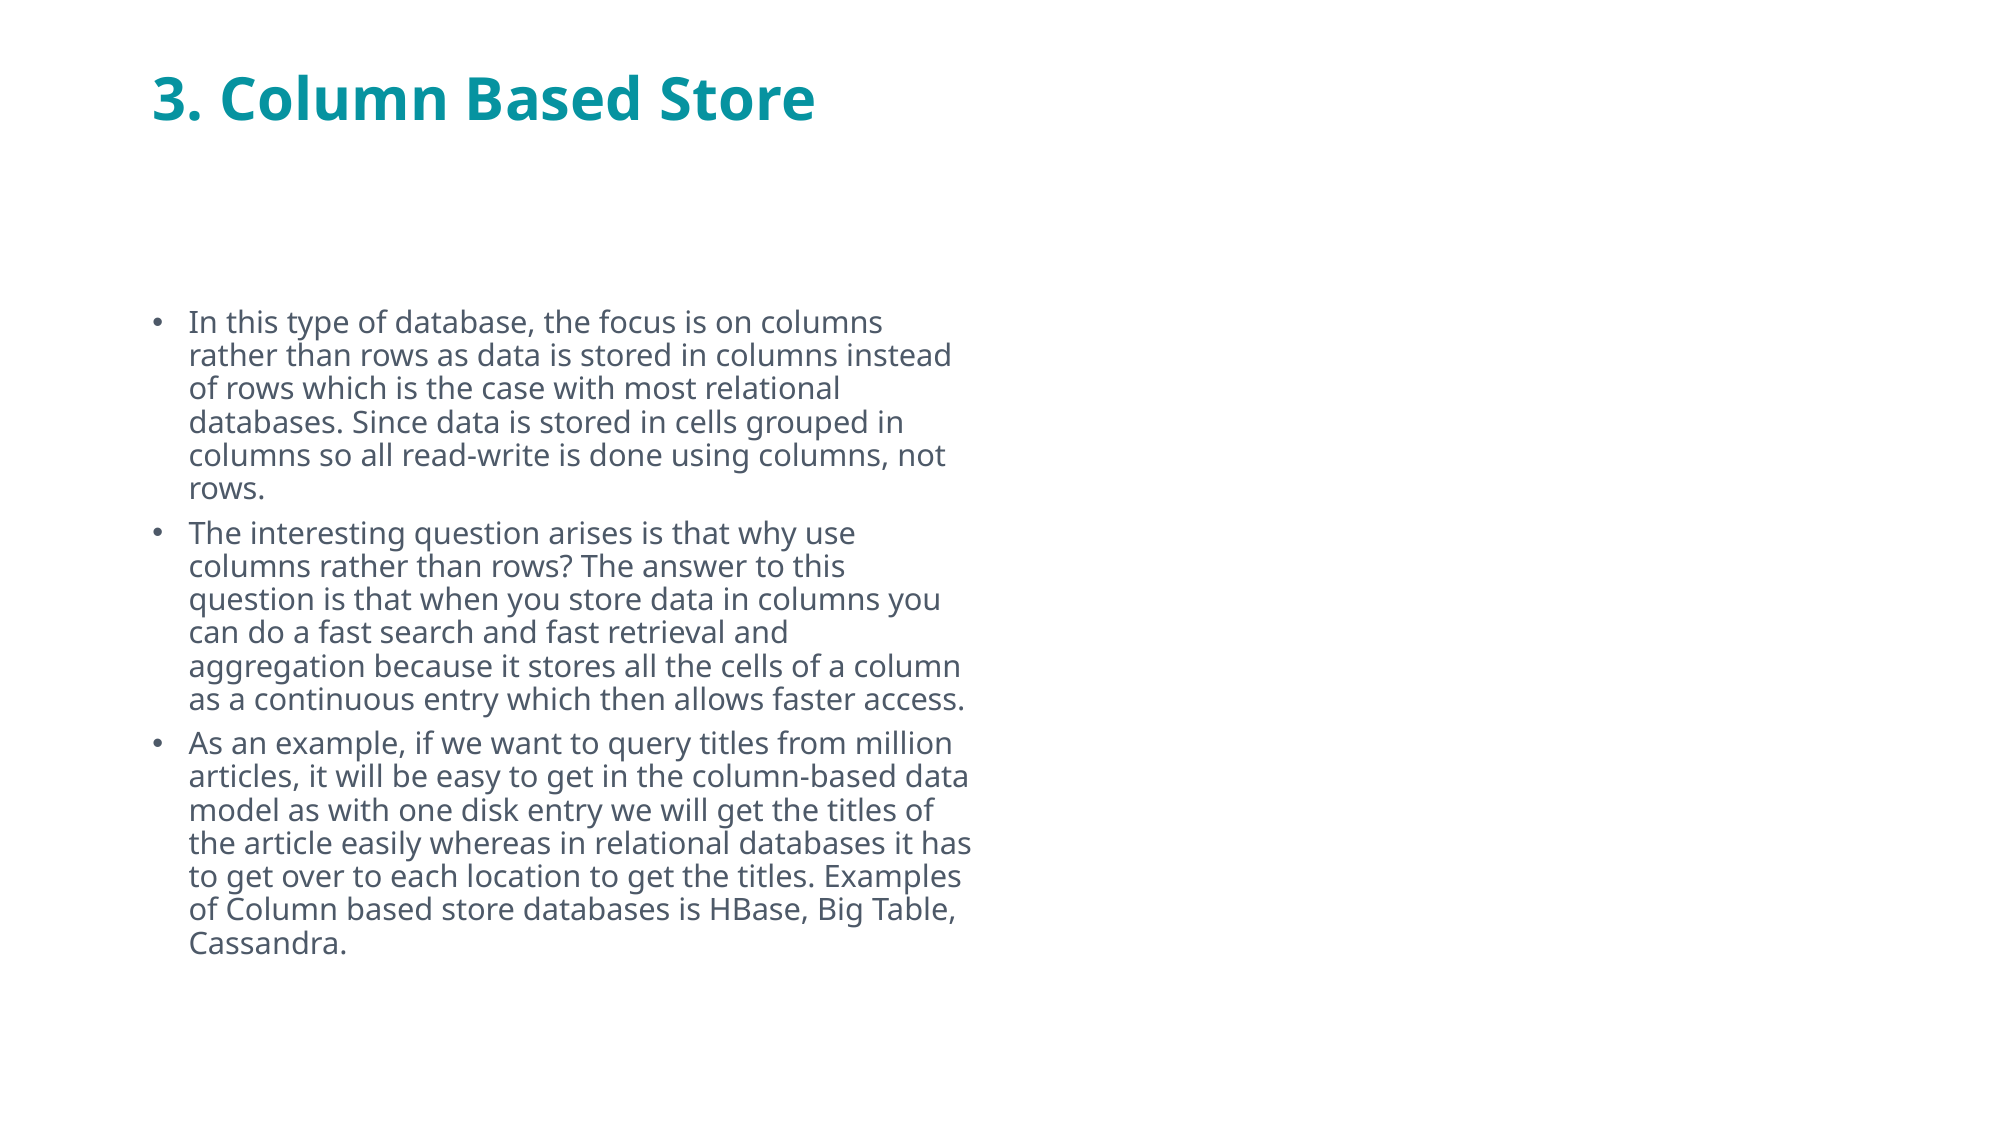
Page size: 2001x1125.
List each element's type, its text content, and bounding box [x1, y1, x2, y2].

list In this type of database, the focus is on columns rather than rows as data is stored in columns instead of rows which is the case with most relational databases. Since data is stored in cells grouped in columns so all read-write is done using columns, not rows. The interesting question arises is that why use columns rather than rows? The answer to this question is that when you store data in columns you can do a fast search and fast retrieval and aggregation because it stores all the cells of a column as a continuous entry which then allows faster access. As an example, if we want to query titles from million articles, it will be easy to get in the column-based data model as with one disk entry we will get the titles of the article easily whereas in relational databases it has to get over to each location to get the titles. Examples of Column based store databases is HBase, Big Table, Cassandra. [137, 299, 988, 1014]
title 3. Column Based Store [137, 59, 1863, 278]
